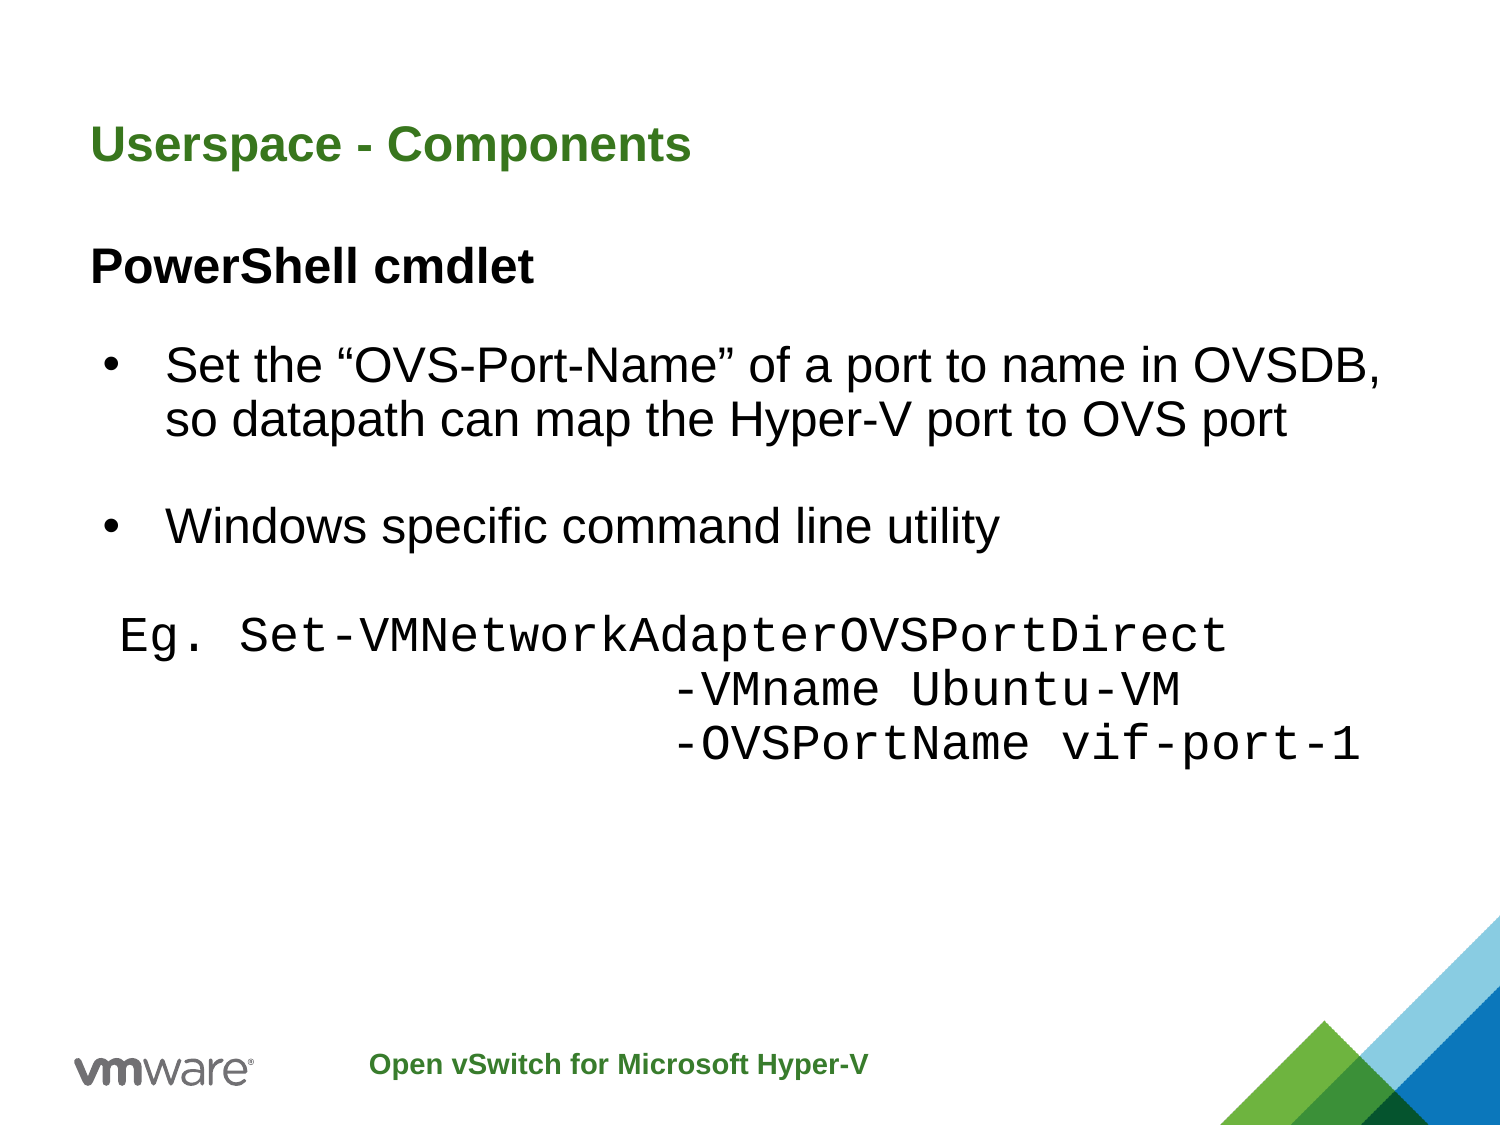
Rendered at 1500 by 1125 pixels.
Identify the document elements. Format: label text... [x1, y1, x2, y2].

picture [1209, 912, 1500, 1125]
title Userspace - Components [75, 54, 1425, 188]
list PowerShell cmdlet Set the “OVS-Port-Name” of a port to name in OVSDB, so datapath can map the Hyper-V port to OVS port Windows specific command line utility Eg. Set-VMNetworkAdapterOVSPortDirect -VMname Ubuntu-VM -OVSPortName vif-port-1 [75, 224, 1425, 988]
